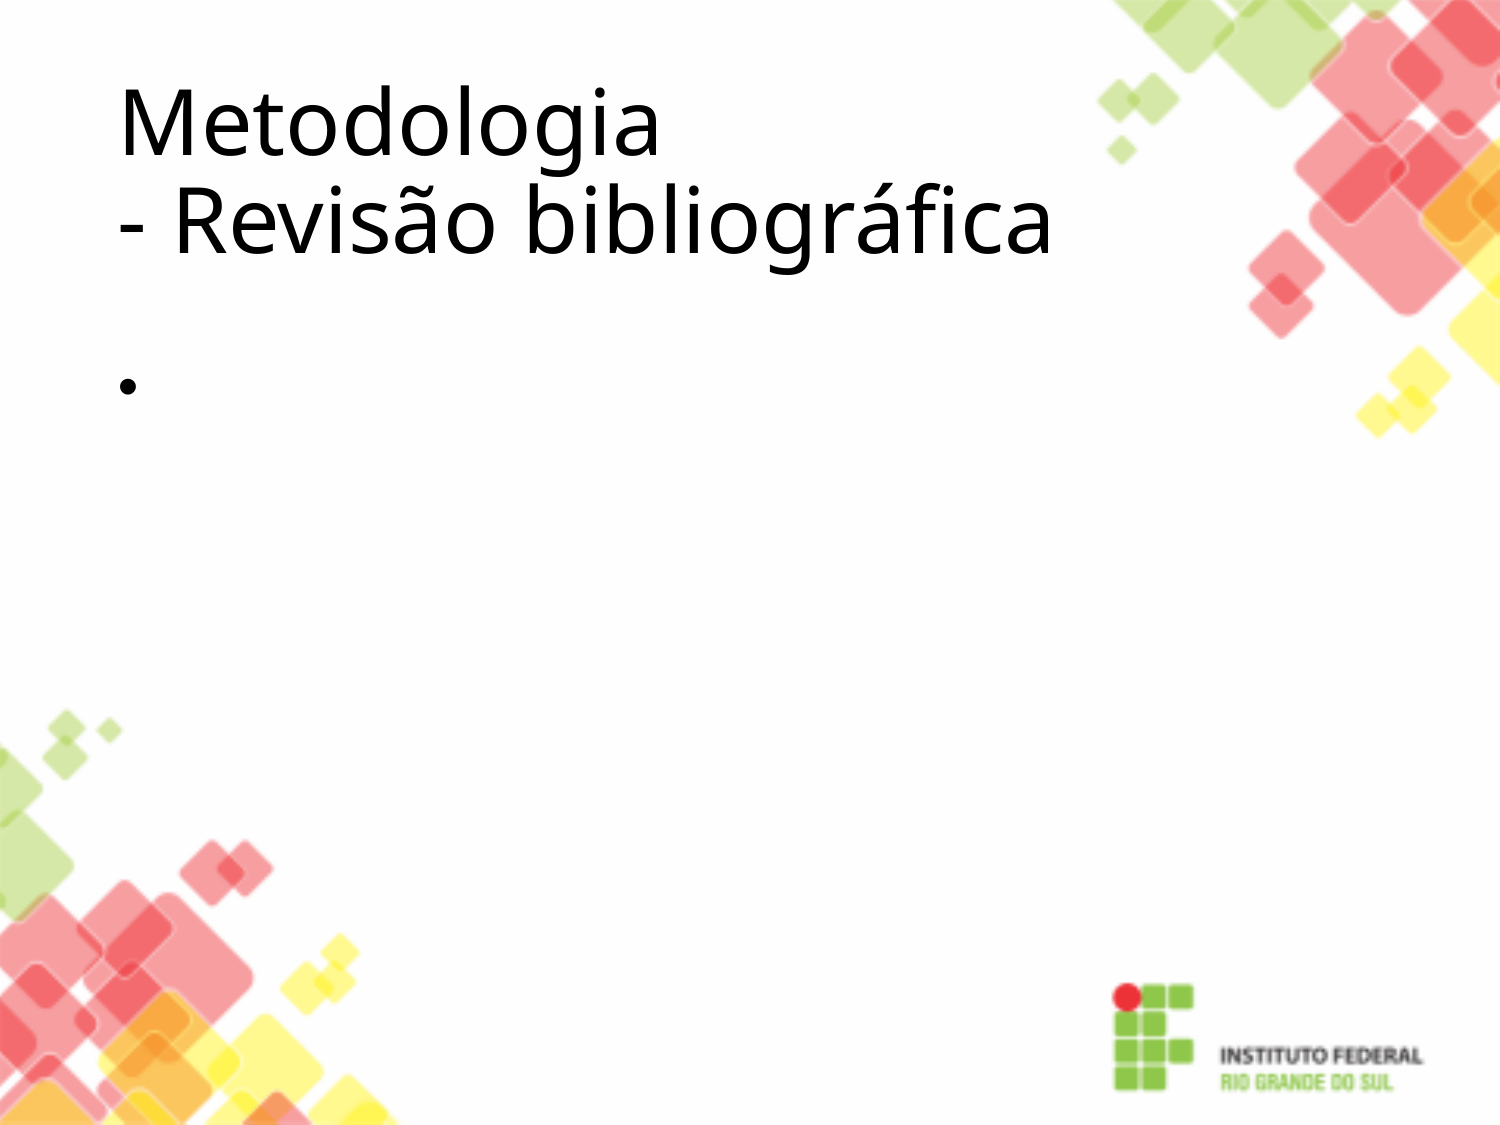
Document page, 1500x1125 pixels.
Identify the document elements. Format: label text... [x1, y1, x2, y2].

picture [0, 0, 1500, 1125]
text_box [103, 299, 1397, 1014]
text_box Metodologia - Revisão bibliográfica [103, 59, 1397, 278]
